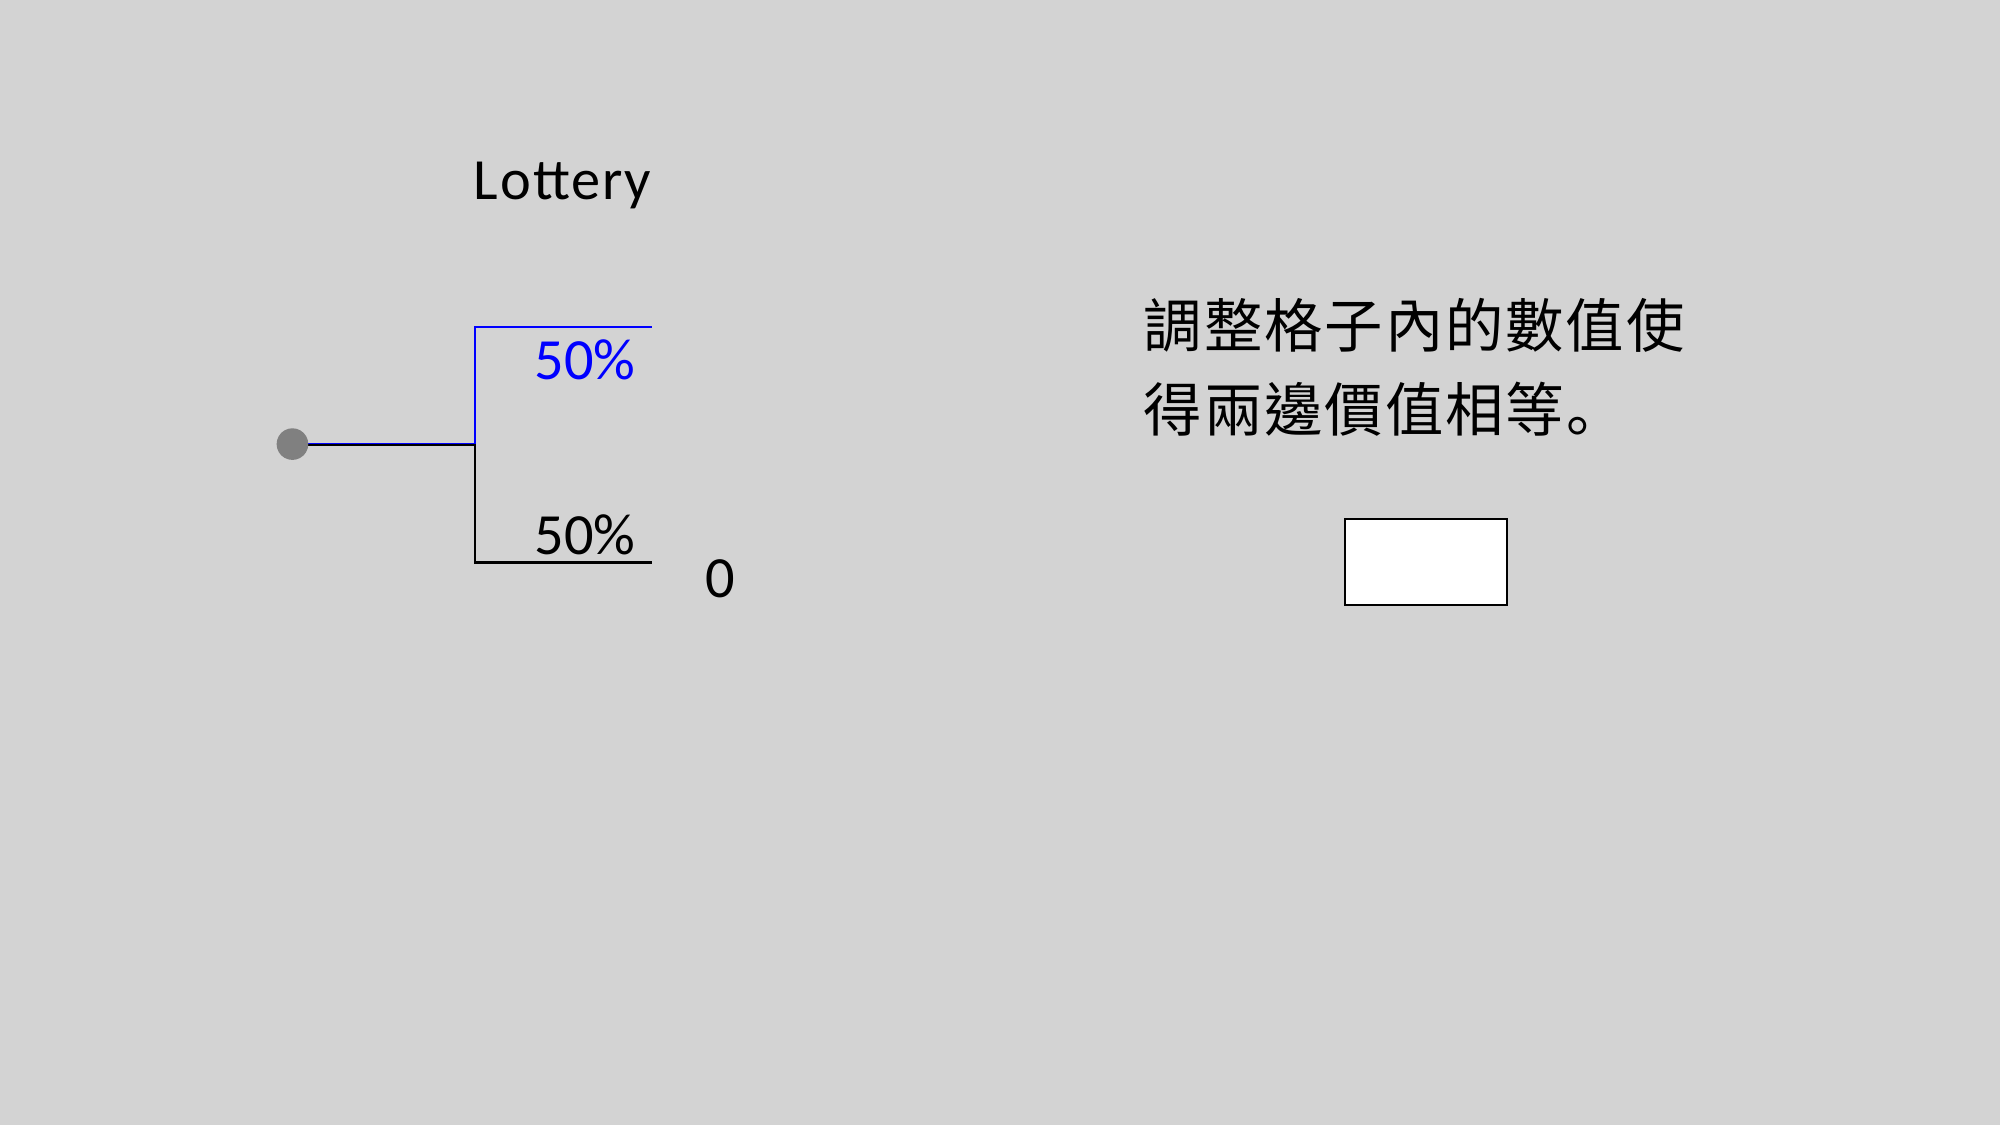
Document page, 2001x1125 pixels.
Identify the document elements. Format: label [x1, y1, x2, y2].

text_box [1129, 267, 1724, 605]
text_box [276, 133, 817, 618]
